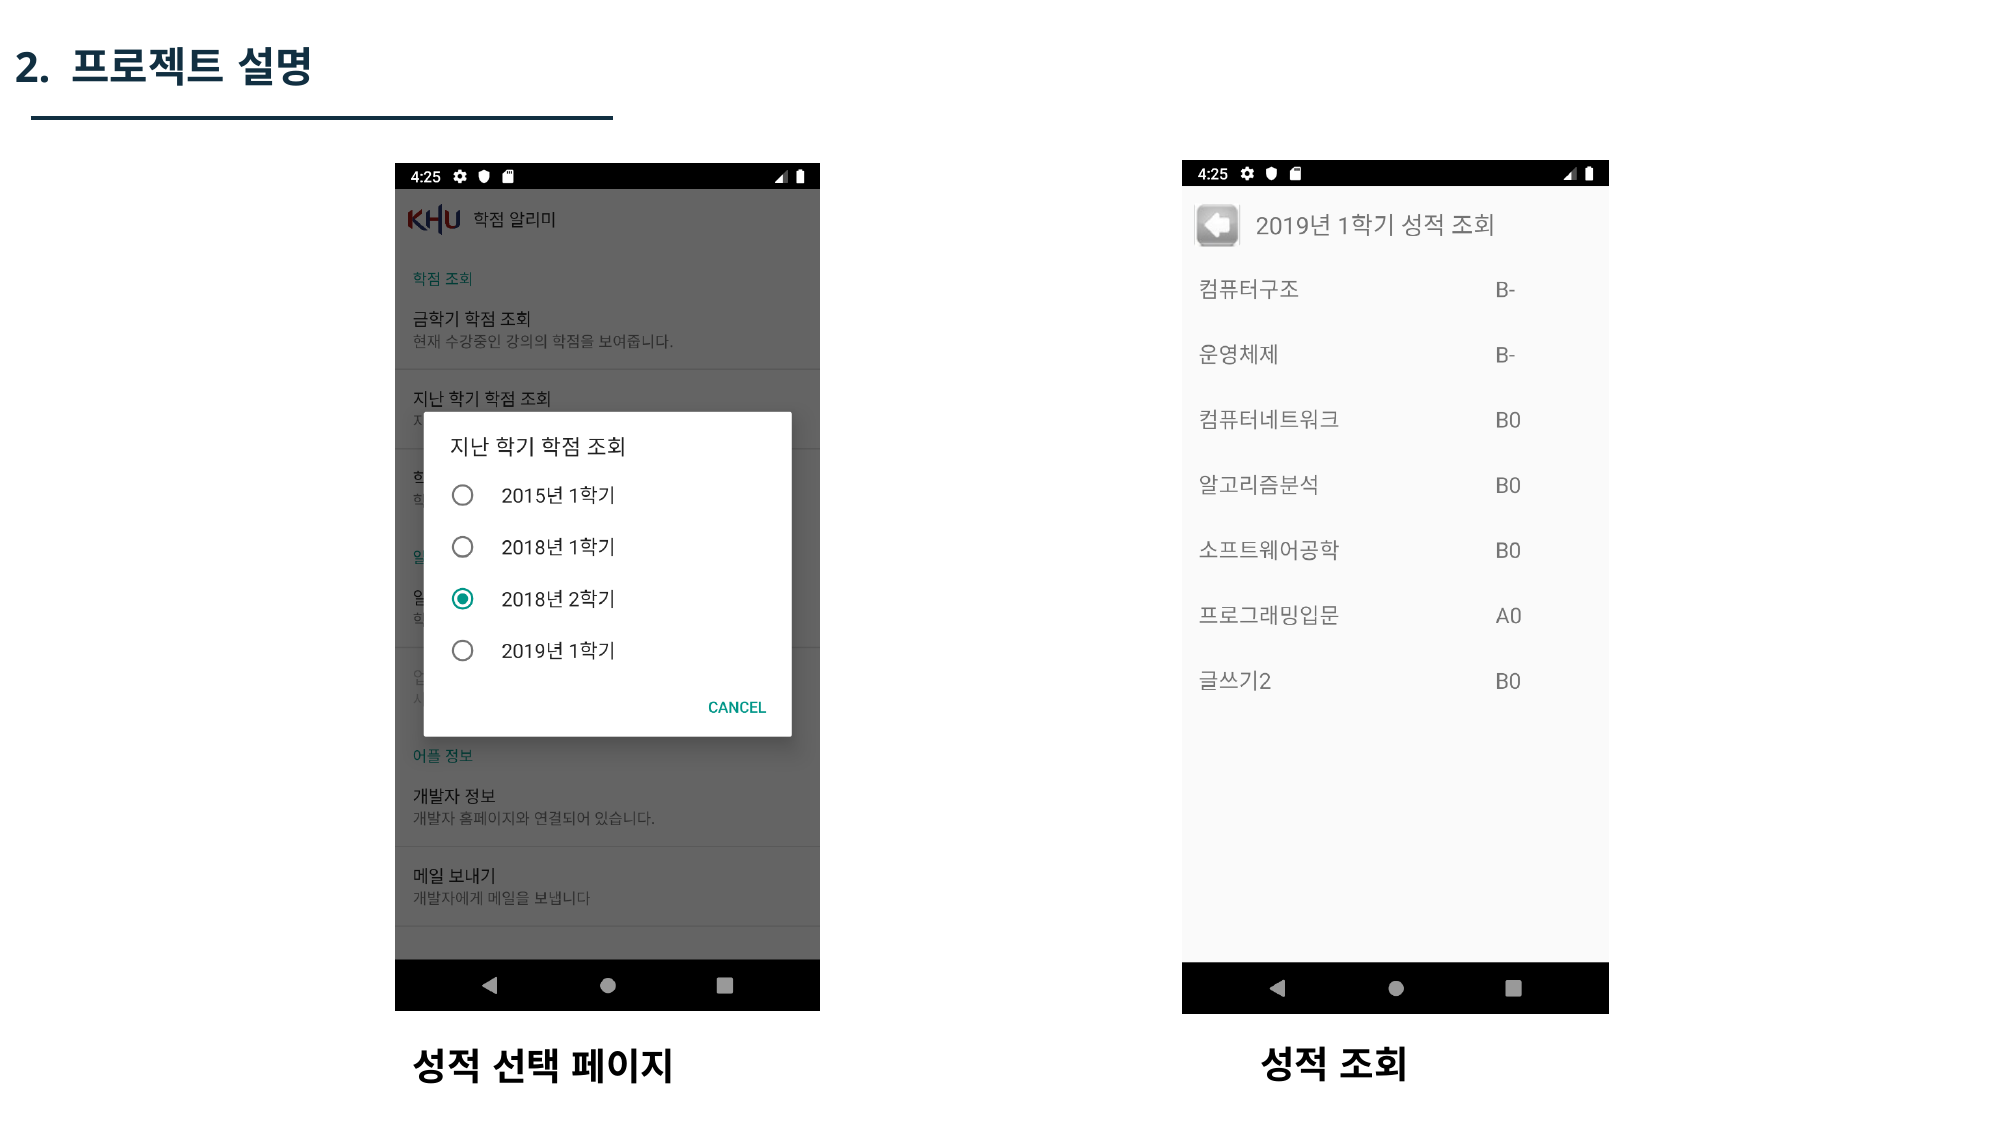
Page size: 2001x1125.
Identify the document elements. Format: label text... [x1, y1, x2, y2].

picture [395, 163, 820, 1011]
text_box 성적 선택 페이지 [398, 1013, 882, 1096]
text_box 성적 조회 [1245, 1010, 1729, 1093]
text_box 2. 프로젝트 설명 [0, 33, 797, 99]
picture [1182, 160, 1609, 1014]
